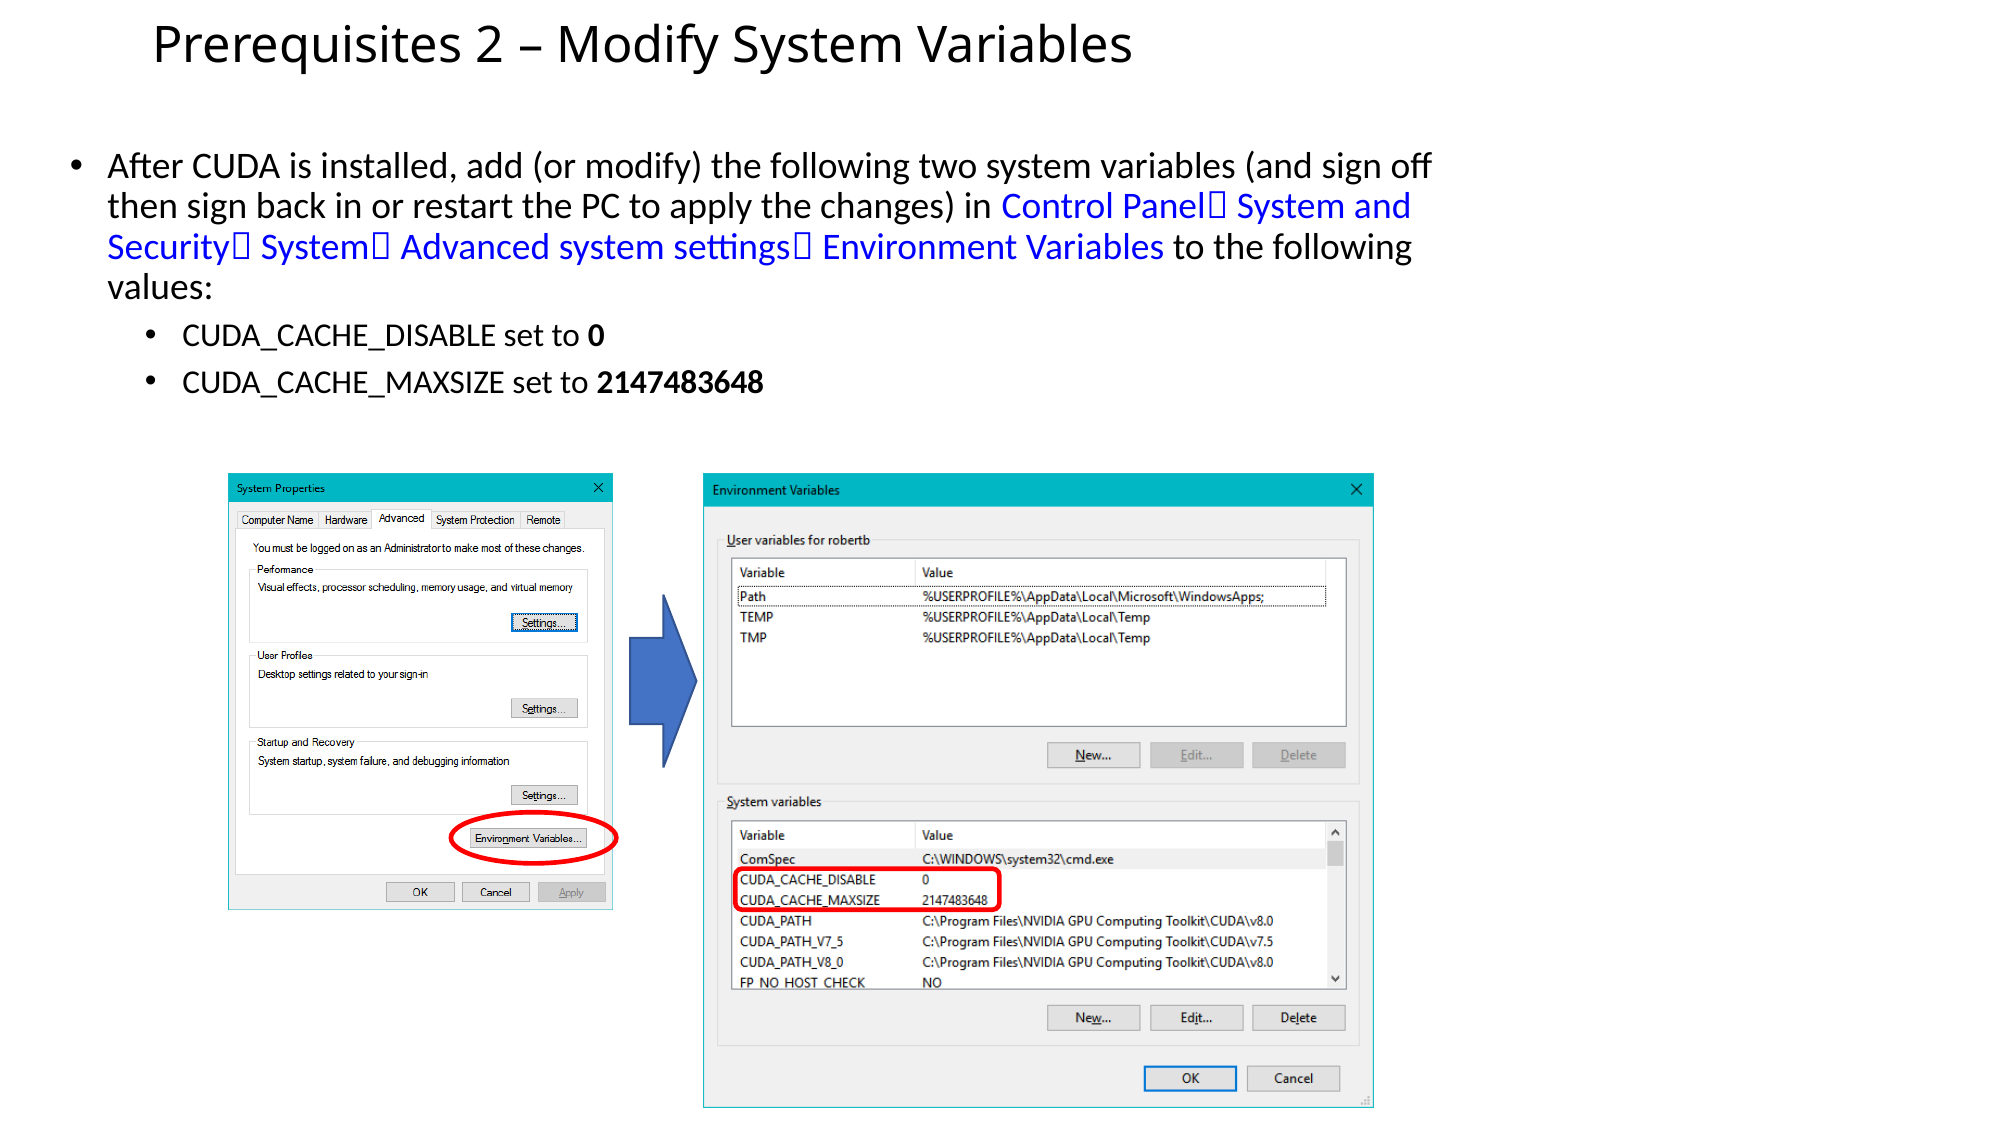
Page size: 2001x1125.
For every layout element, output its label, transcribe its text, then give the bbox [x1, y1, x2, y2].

picture [228, 473, 613, 910]
list After CUDA is installed, add (or modify) the following two system variables (and sign off then sign back in or restart the PC to apply the changes) in Control Panel System and Security System Advanced system settings Environment Variables to the following values: CUDA_CACHE_DISABLE set to 0 CUDA_CACHE_MAXSIZE set to 2147483648 [54, 138, 1506, 452]
picture [703, 473, 1374, 1108]
text_box [613, 829, 618, 847]
text_box [629, 594, 698, 768]
title Prerequisites 2 – Modify System Variables [137, 11, 1863, 82]
